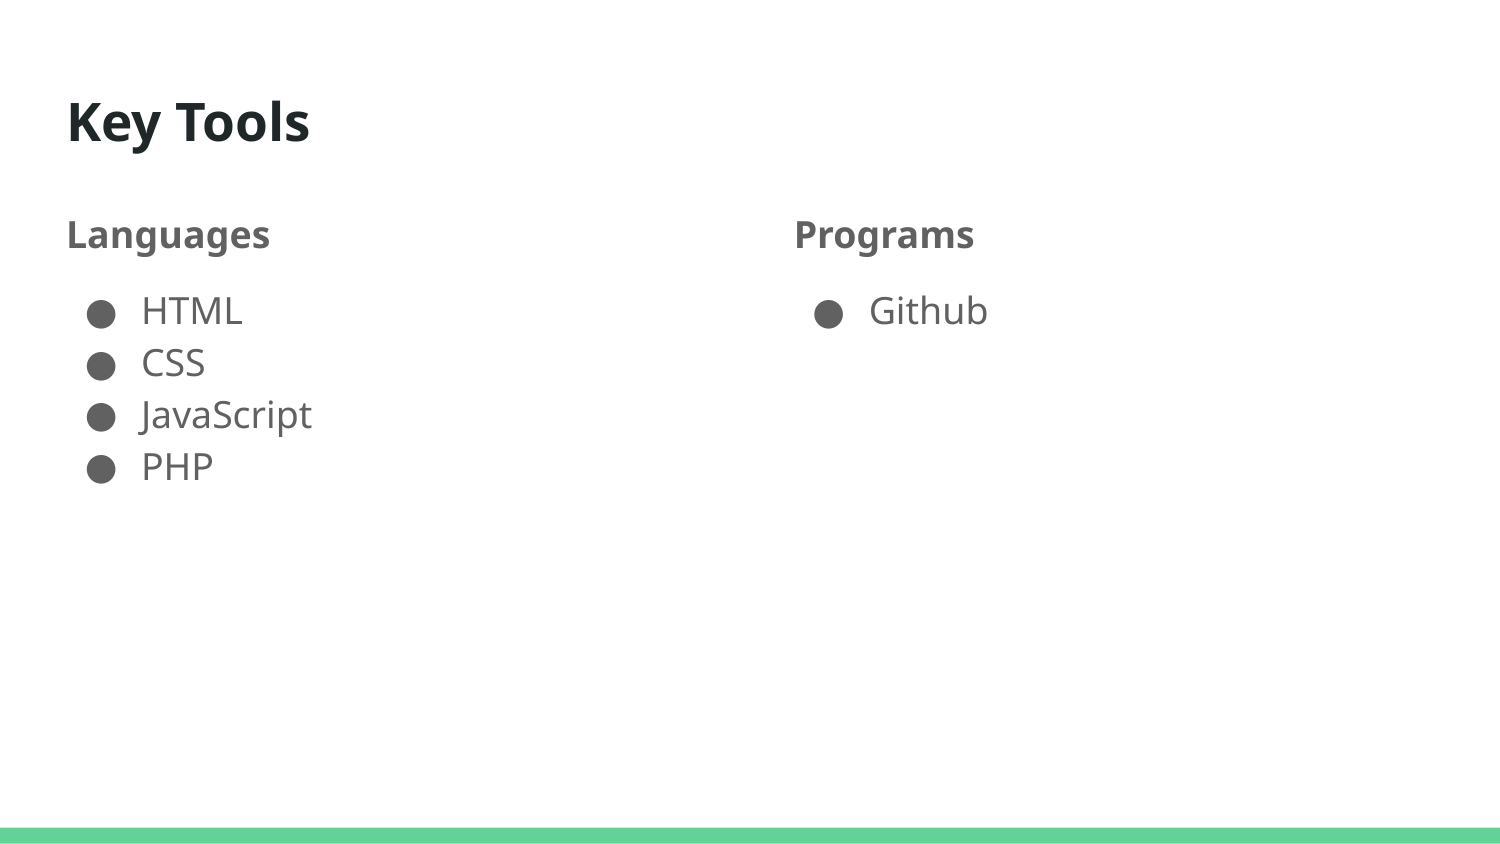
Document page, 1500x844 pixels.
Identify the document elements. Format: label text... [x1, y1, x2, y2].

title Key Tools [51, 72, 1449, 167]
list Programs Github [778, 189, 1478, 750]
list Languages HTML CSS JavaScript PHP [51, 189, 750, 750]
